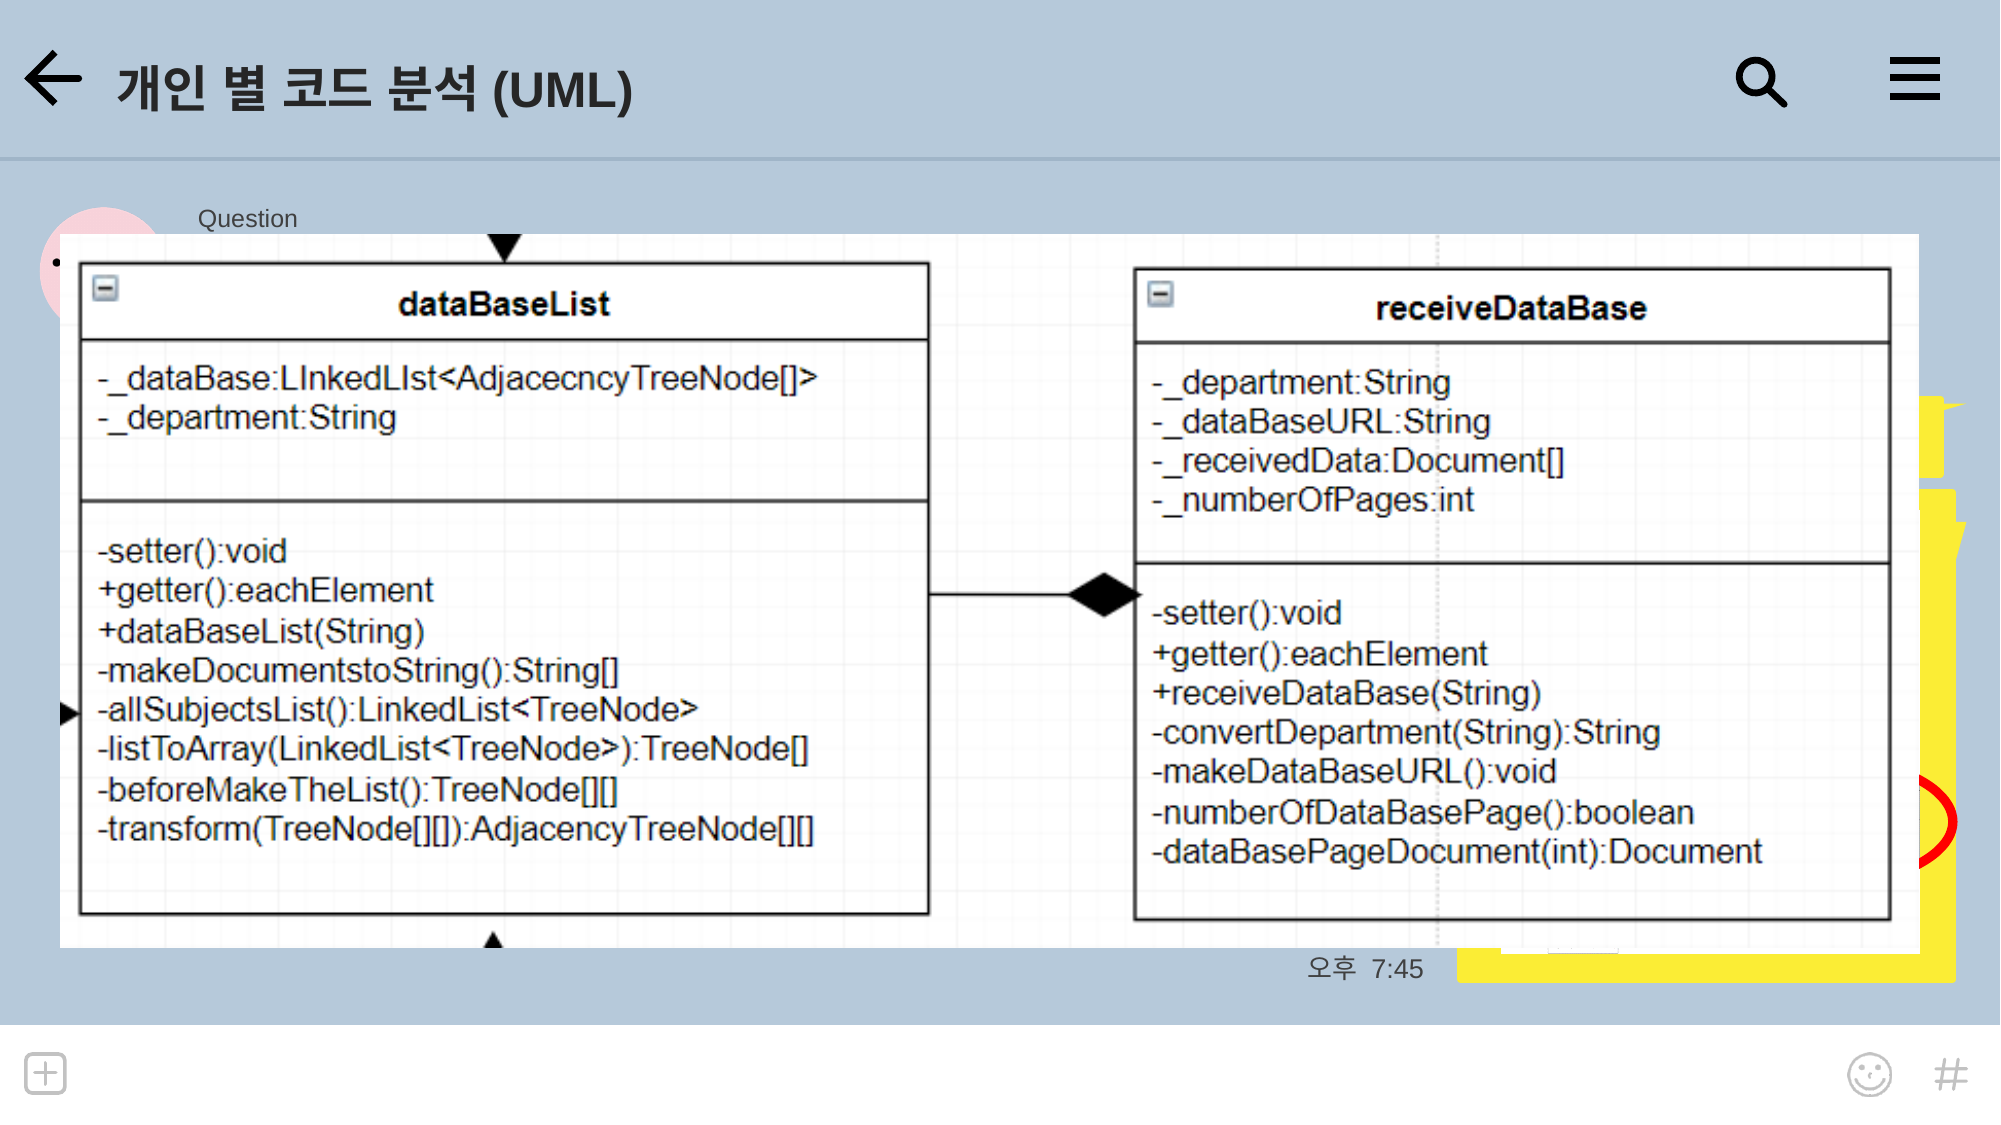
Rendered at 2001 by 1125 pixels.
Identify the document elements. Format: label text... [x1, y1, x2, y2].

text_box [1739, 59, 1784, 106]
text_box 개인 별 코드 분석(UML) [101, 49, 753, 125]
picture [60, 234, 1920, 954]
text_box 오후 7:45 [1293, 948, 1441, 992]
text_box [0, 0, 2000, 160]
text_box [1919, 398, 1967, 475]
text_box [1893, 60, 1938, 97]
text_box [173, 194, 872, 234]
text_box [0, 1024, 2000, 1125]
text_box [29, 54, 79, 102]
text_box [38, 206, 158, 320]
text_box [1460, 492, 1967, 980]
